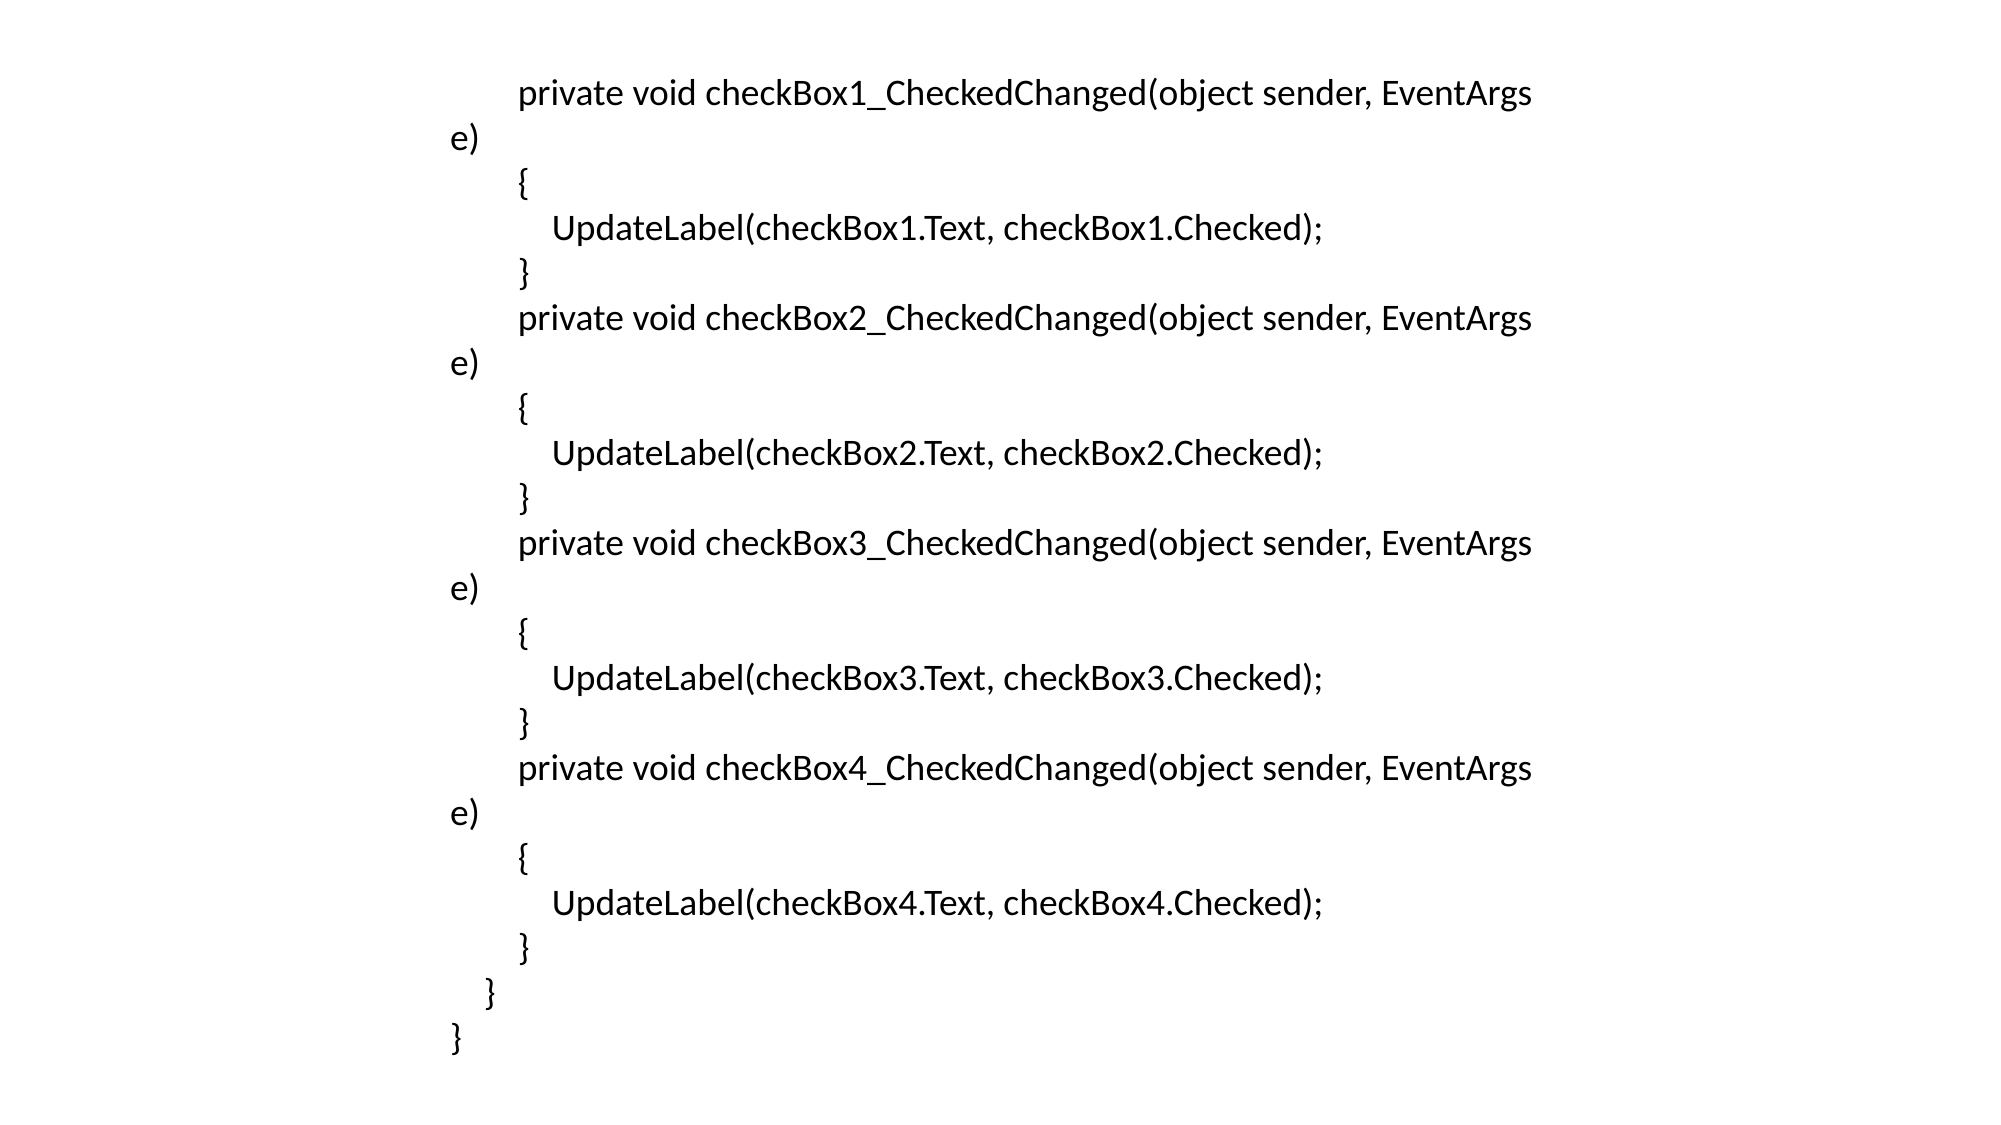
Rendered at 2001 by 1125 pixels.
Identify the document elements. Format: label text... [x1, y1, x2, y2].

text_box private void checkBox1_CheckedChanged(object sender, EventArgs e) { UpdateLabel(checkBox1.Text, checkBox1.Checked); } private void checkBox2_CheckedChanged(object sender, EventArgs e) { UpdateLabel(checkBox2.Text, checkBox2.Checked); } private void checkBox3_CheckedChanged(object sender, EventArgs e) { UpdateLabel(checkBox3.Text, checkBox3.Checked); } private void checkBox4_CheckedChanged(object sender, EventArgs e) { UpdateLabel(checkBox4.Text, checkBox4.Checked); } } } [435, 60, 1565, 1065]
